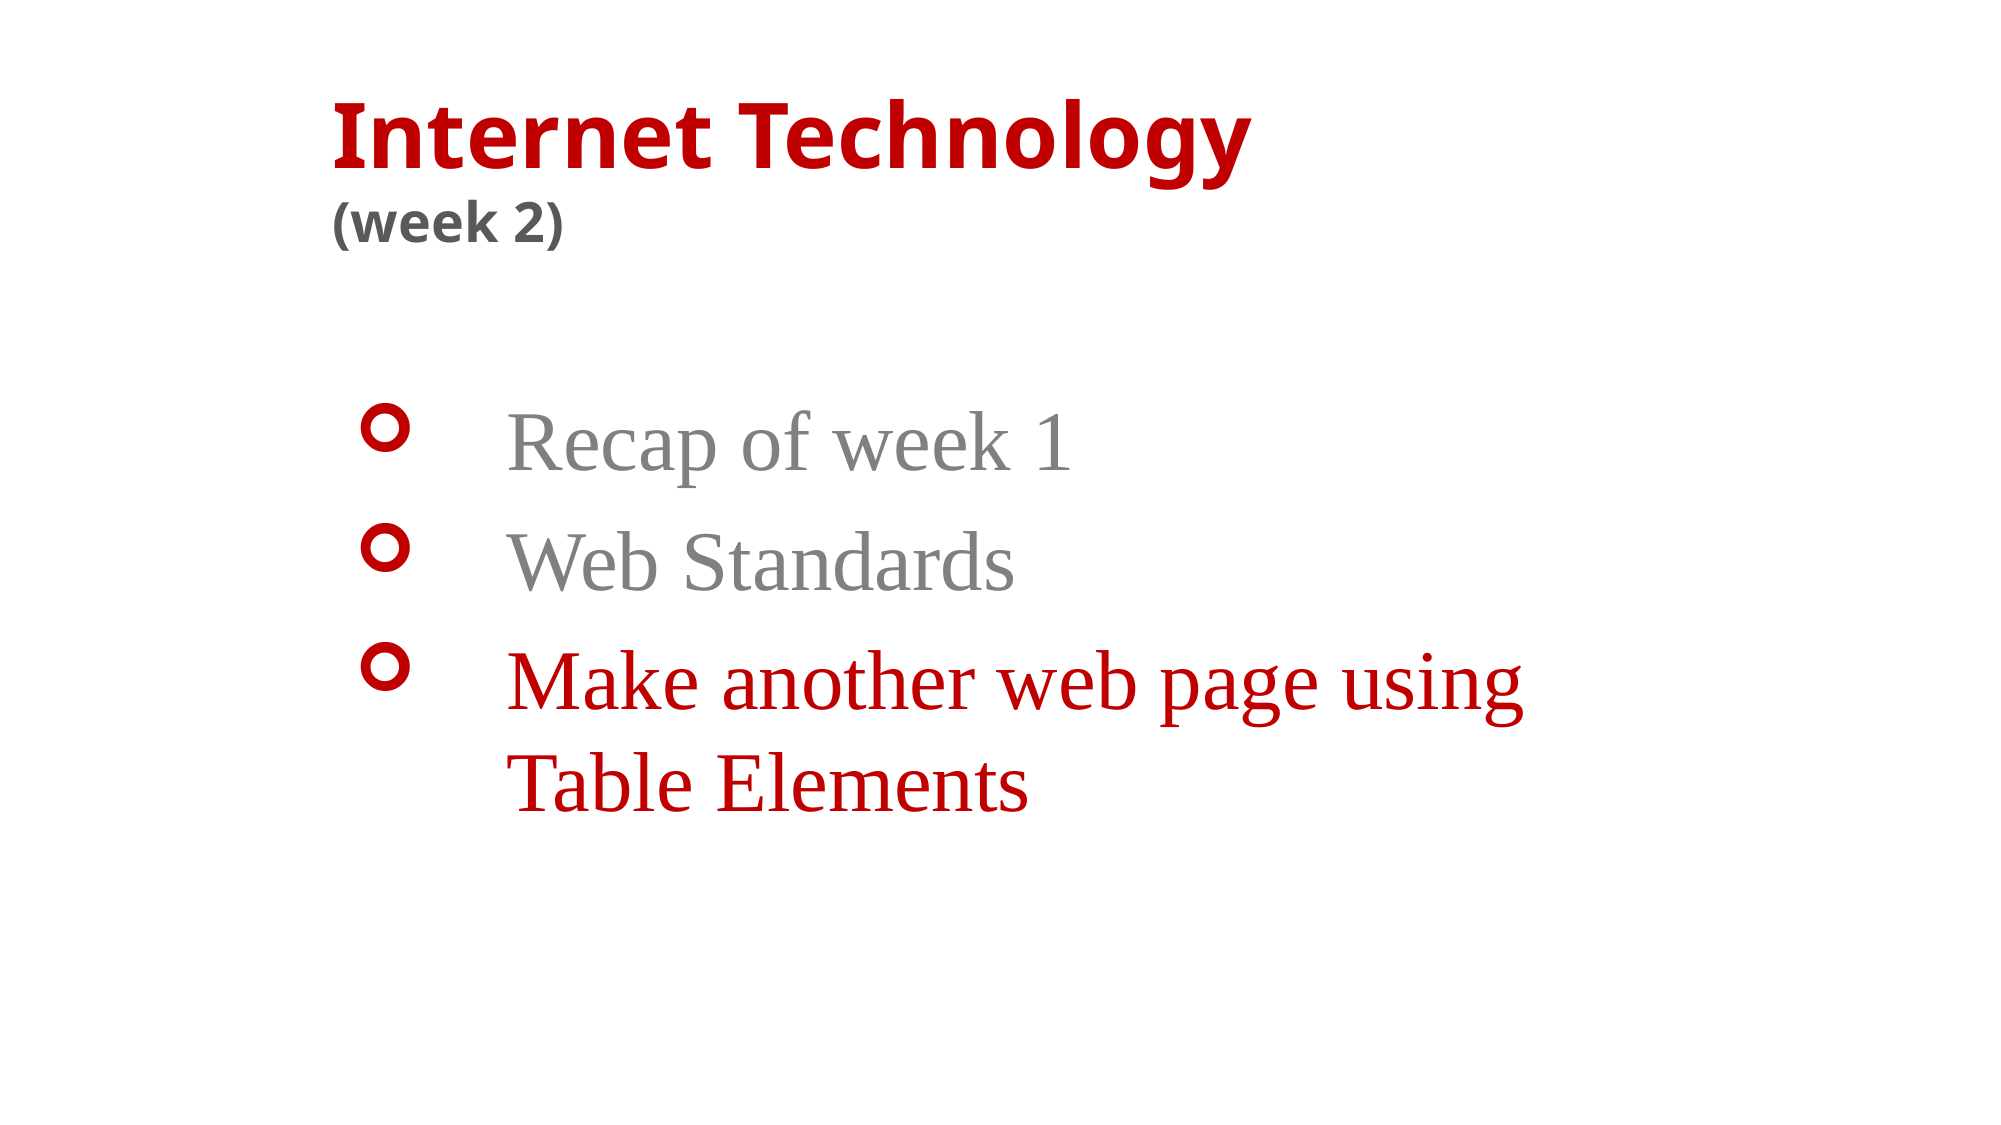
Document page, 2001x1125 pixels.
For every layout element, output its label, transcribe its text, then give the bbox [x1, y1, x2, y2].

text_box Recap of week 1 Web Standards Make another web page using Table Elements [355, 385, 1703, 829]
text_box Internet Technology (week 2) [332, 78, 1718, 254]
